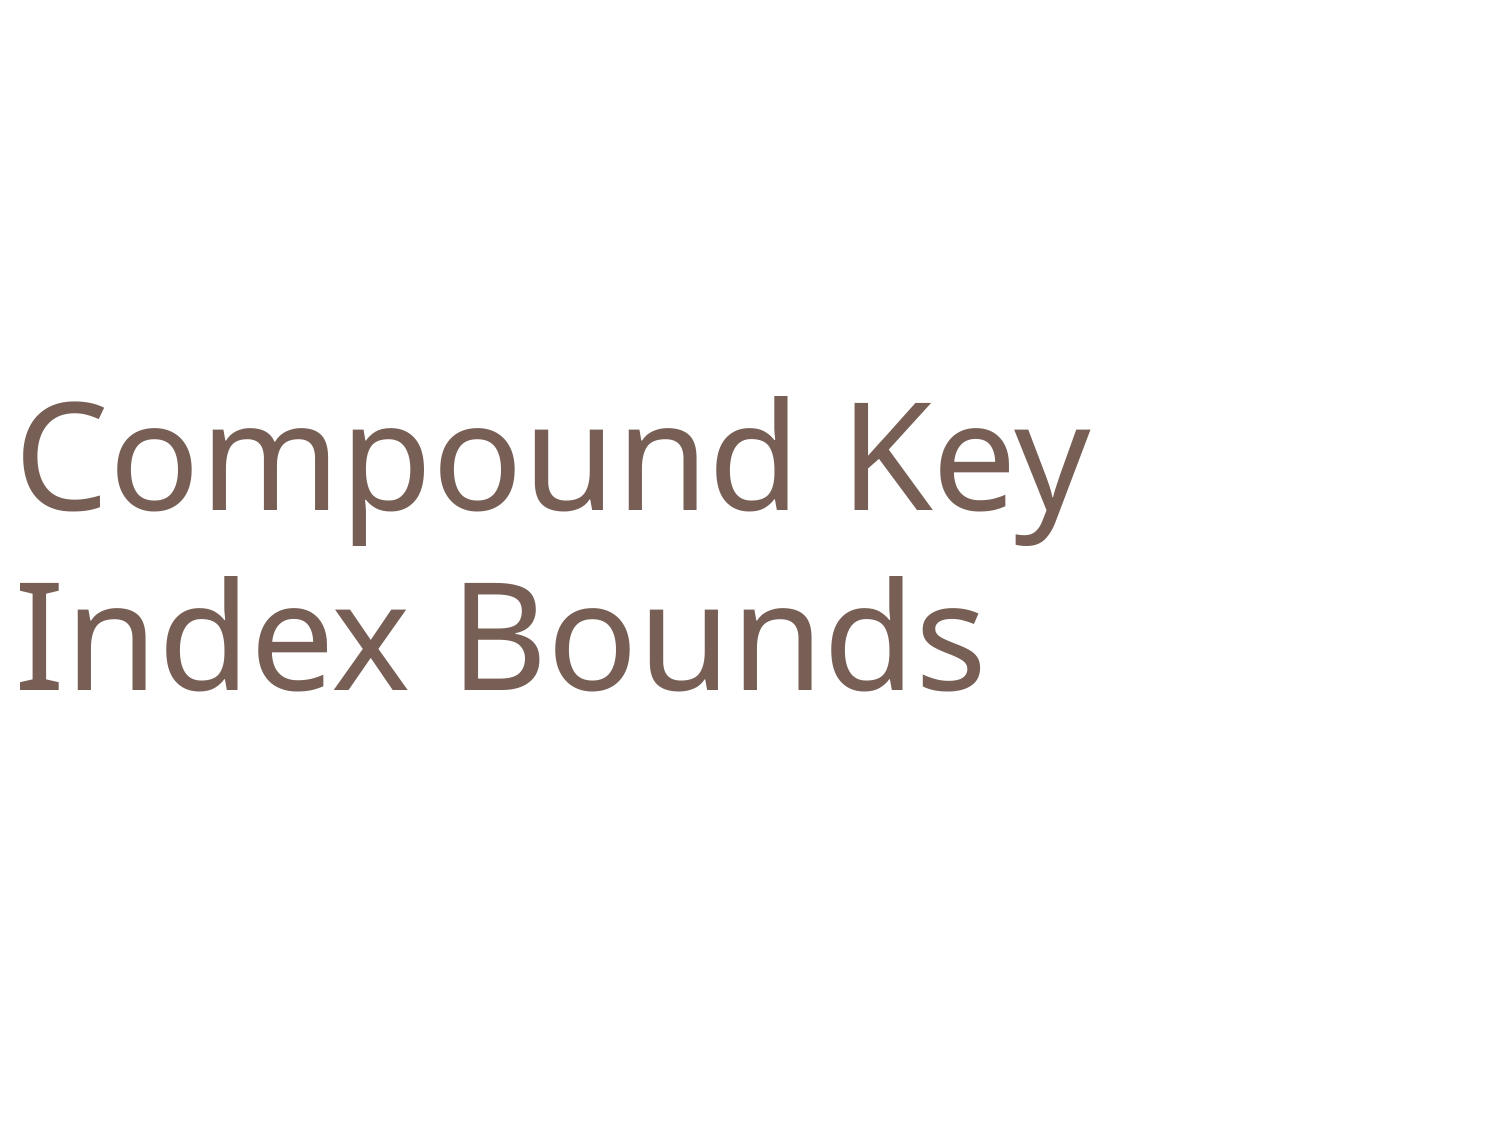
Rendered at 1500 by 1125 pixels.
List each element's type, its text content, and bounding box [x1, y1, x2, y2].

title Compound Key Index Bounds [0, 446, 1350, 634]
